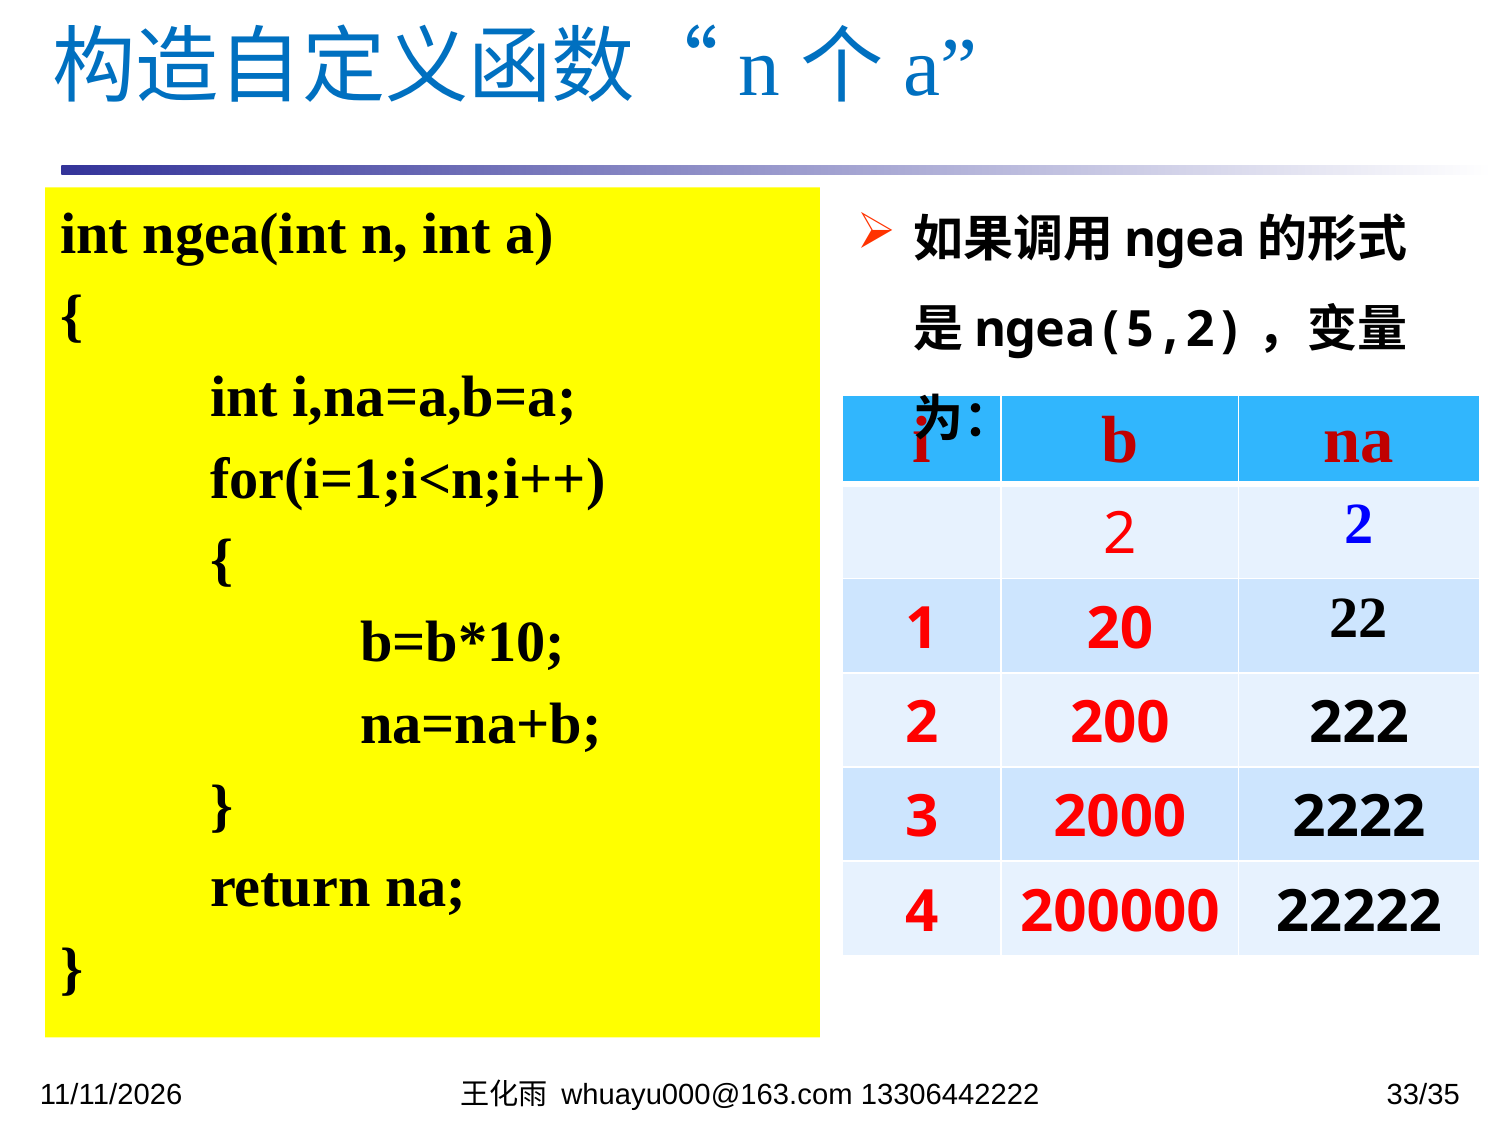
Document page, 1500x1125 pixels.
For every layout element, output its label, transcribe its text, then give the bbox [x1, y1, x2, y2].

table_header i [843, 396, 1000, 481]
text_box 如果调用ngea的形式是ngea(5,2)，变量为： [841, 168, 1438, 325]
title 构造自定义函数“n个a” [37, 12, 1438, 113]
list int ngea(int n, int a) { int i,na=a,b=a; for(i=1;i<n;i++) { b=b*10; na=na+b; } return na; } [45, 187, 820, 1038]
table_cell 2222 [1239, 768, 1479, 860]
table_cell 200000 [1002, 862, 1238, 955]
footer 王化雨 whuayu000@163.com 13306442222 [387, 1074, 1113, 1103]
table_cell 1 [843, 579, 1000, 672]
table_cell 20 [1002, 579, 1238, 672]
table_cell 200 [1002, 674, 1238, 766]
table_cell 222 [1239, 674, 1479, 766]
table_cell 22222 [1239, 862, 1479, 955]
table_cell 2 [843, 674, 1000, 766]
table_header na [1239, 396, 1479, 481]
slide_number 33/35 [1187, 1074, 1476, 1103]
table_cell [843, 487, 1000, 578]
table_header b [1002, 396, 1238, 481]
table_cell 3 [843, 768, 1000, 860]
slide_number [24, 1074, 376, 1103]
table_cell 2 [1239, 487, 1479, 578]
table_cell 22 [1239, 579, 1479, 672]
table_cell 4 [843, 862, 1000, 955]
table_cell 2000 [1002, 768, 1238, 860]
table_cell 2 [1002, 487, 1238, 578]
